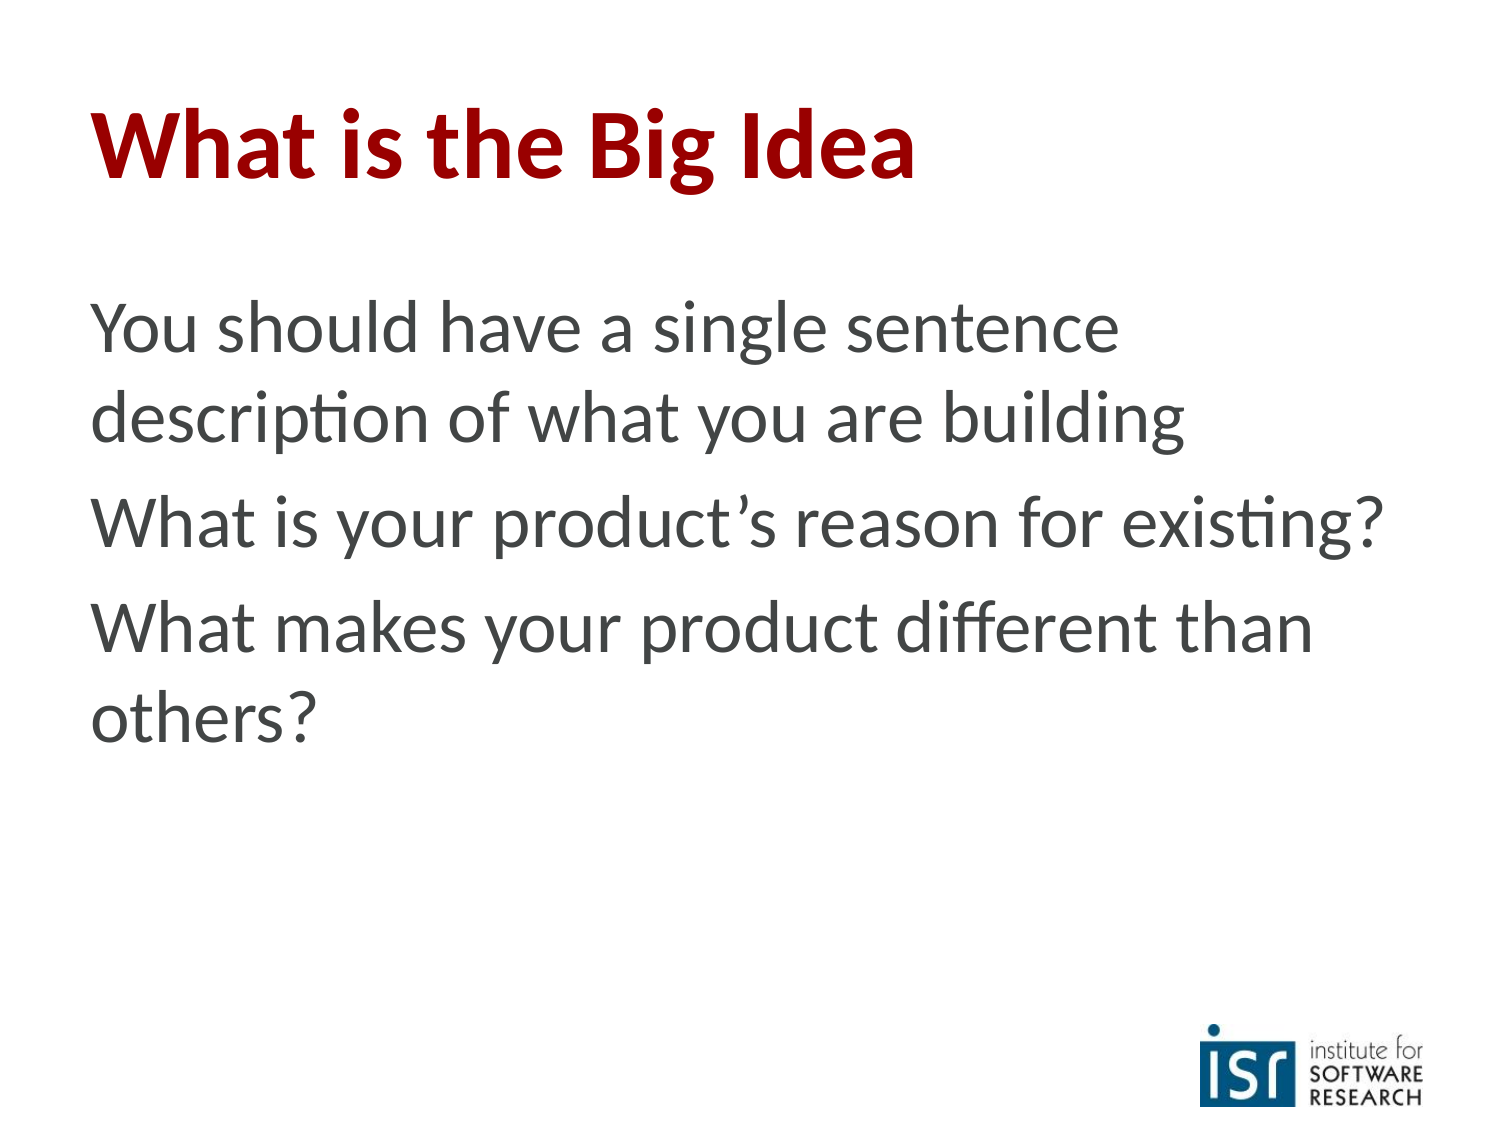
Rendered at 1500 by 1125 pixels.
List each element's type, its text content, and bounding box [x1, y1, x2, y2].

title What is the Big Idea [75, 45, 1425, 233]
picture [1232, 1099, 1260, 1107]
picture [1261, 1049, 1289, 1107]
picture [1200, 1024, 1423, 1107]
list You should have a single sentence description of what you are building What is your product’s reason for existing? What makes your product different than others? [75, 262, 1425, 1005]
picture [1228, 1045, 1261, 1100]
